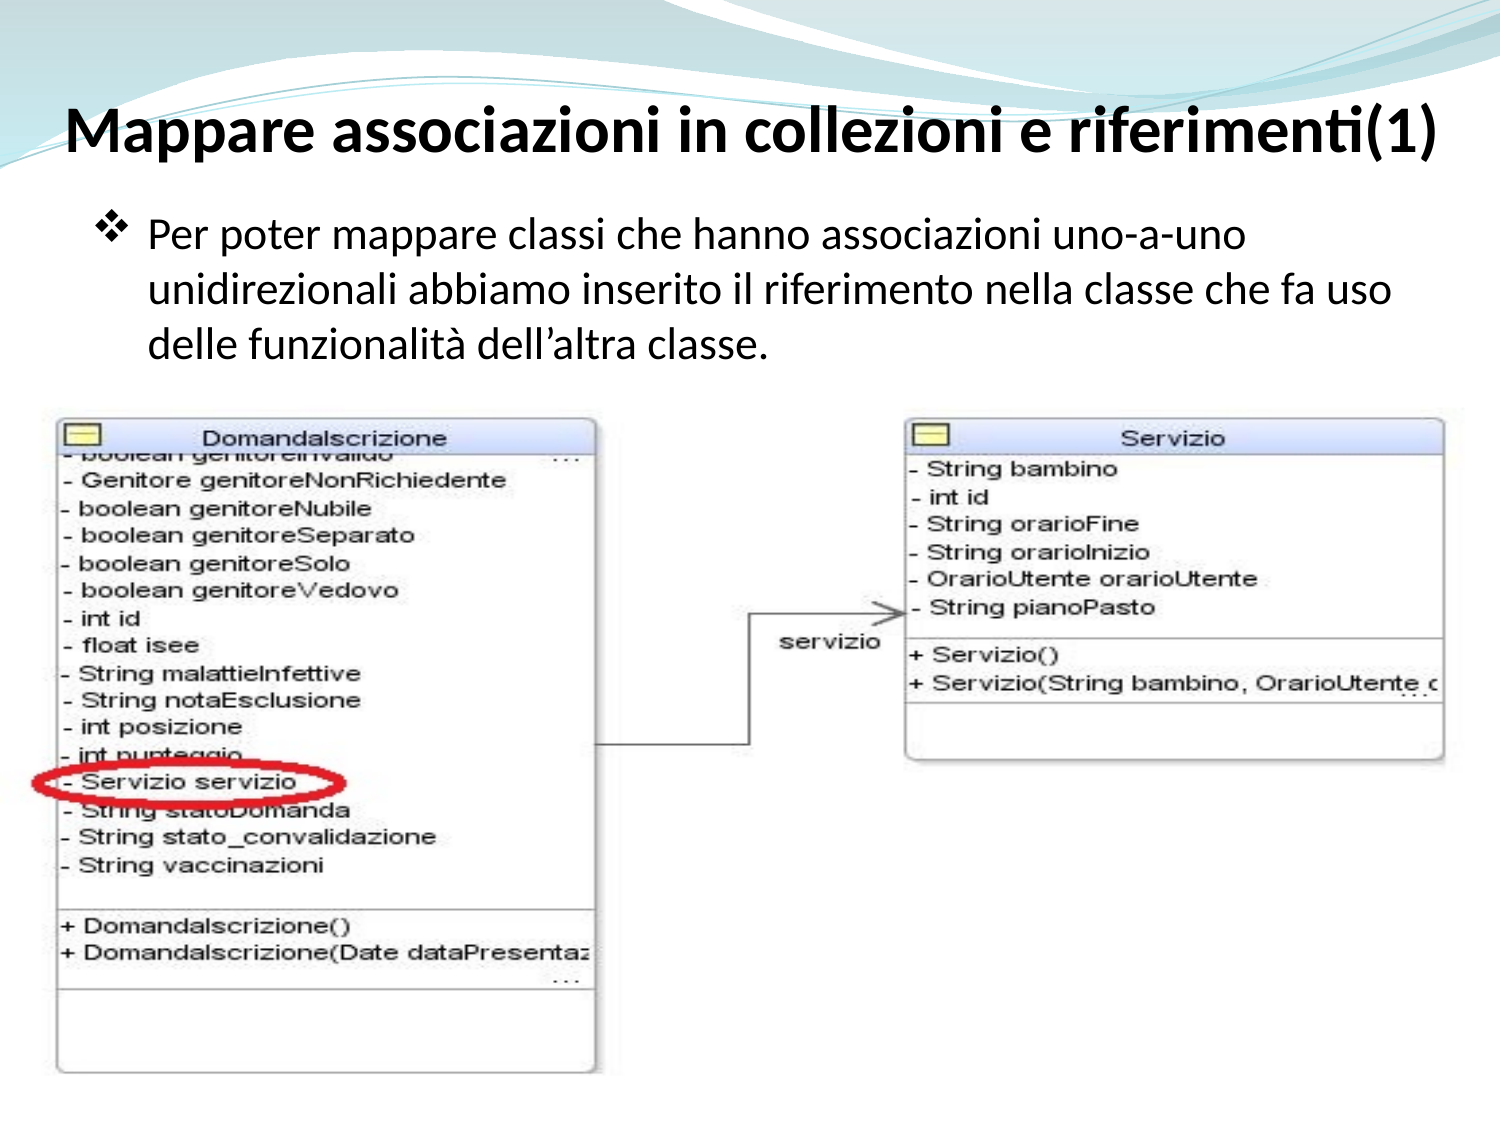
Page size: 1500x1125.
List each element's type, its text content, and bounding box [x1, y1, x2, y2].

text_box Mappare associazioni in collezioni e riferimenti(1) [38, 78, 1467, 218]
text_box Per poter mappare classi che hanno associazioni uno-a-uno unidirezionali abbiamo inserito il riferimento nella classe che fa uso delle funzionalità dell’altra classe. [76, 196, 1424, 376]
picture [0, 377, 1500, 1112]
